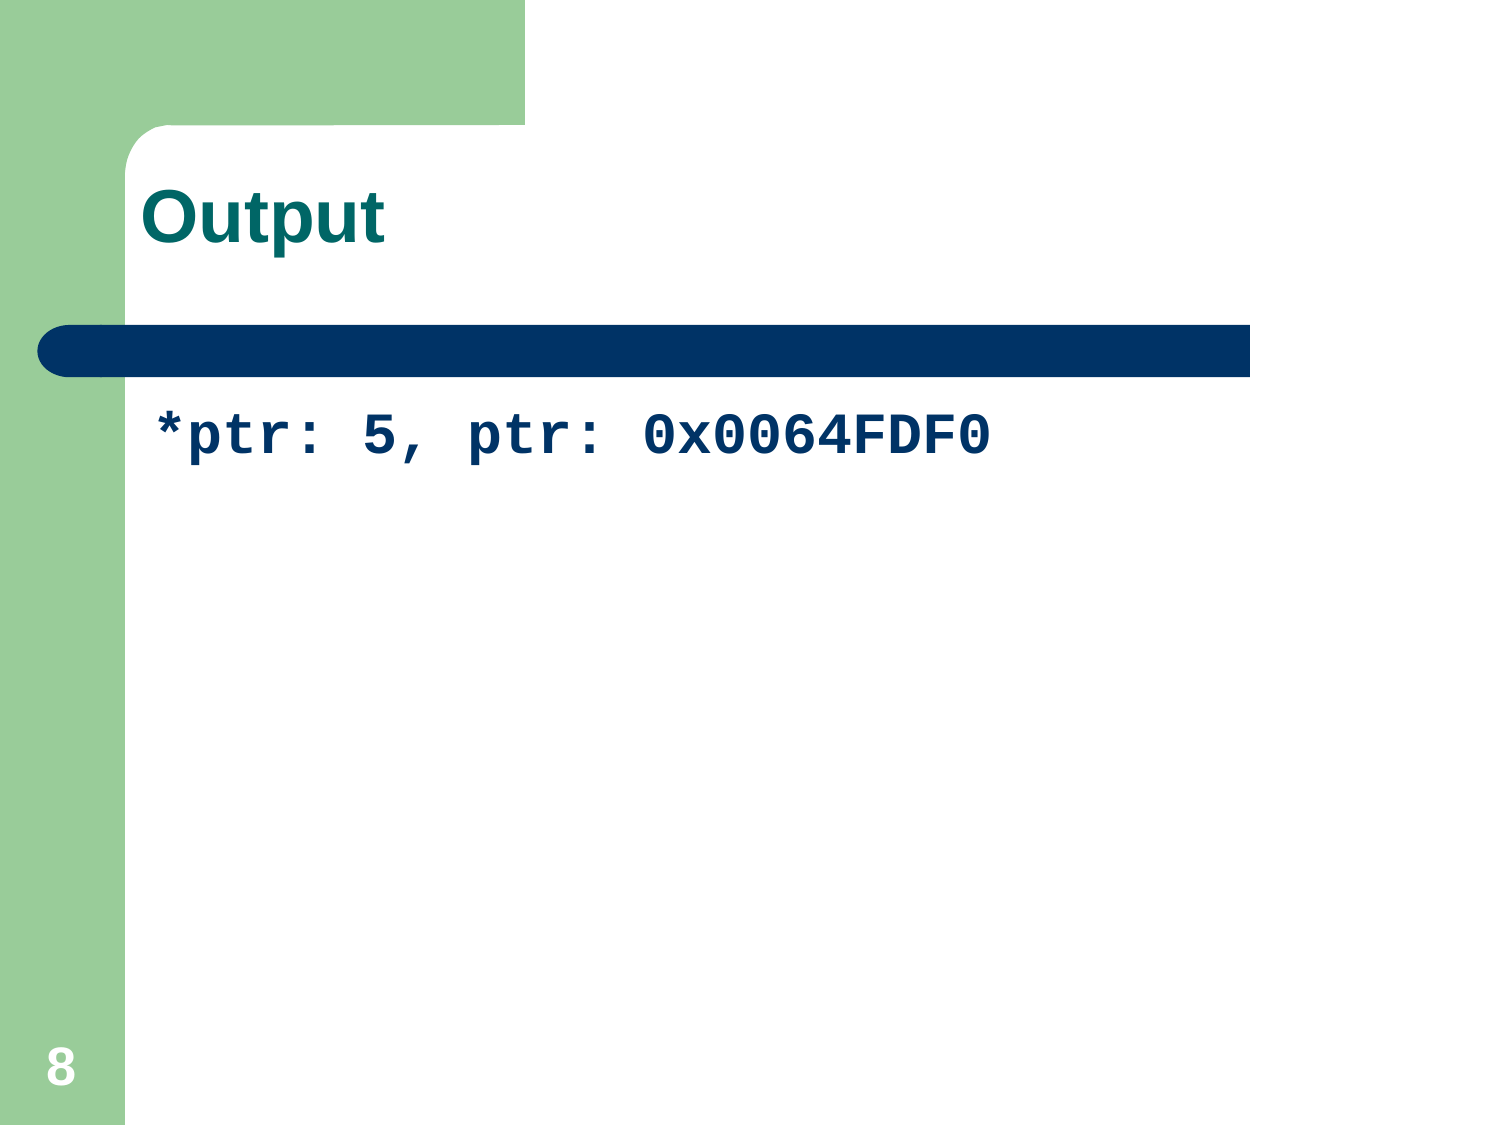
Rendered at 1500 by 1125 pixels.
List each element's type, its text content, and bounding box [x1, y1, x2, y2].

slide_number 8 [13, 1023, 111, 1105]
list *ptr: 5, ptr: 0x0064FDF0 [137, 387, 1400, 999]
title Output [124, 124, 1426, 313]
